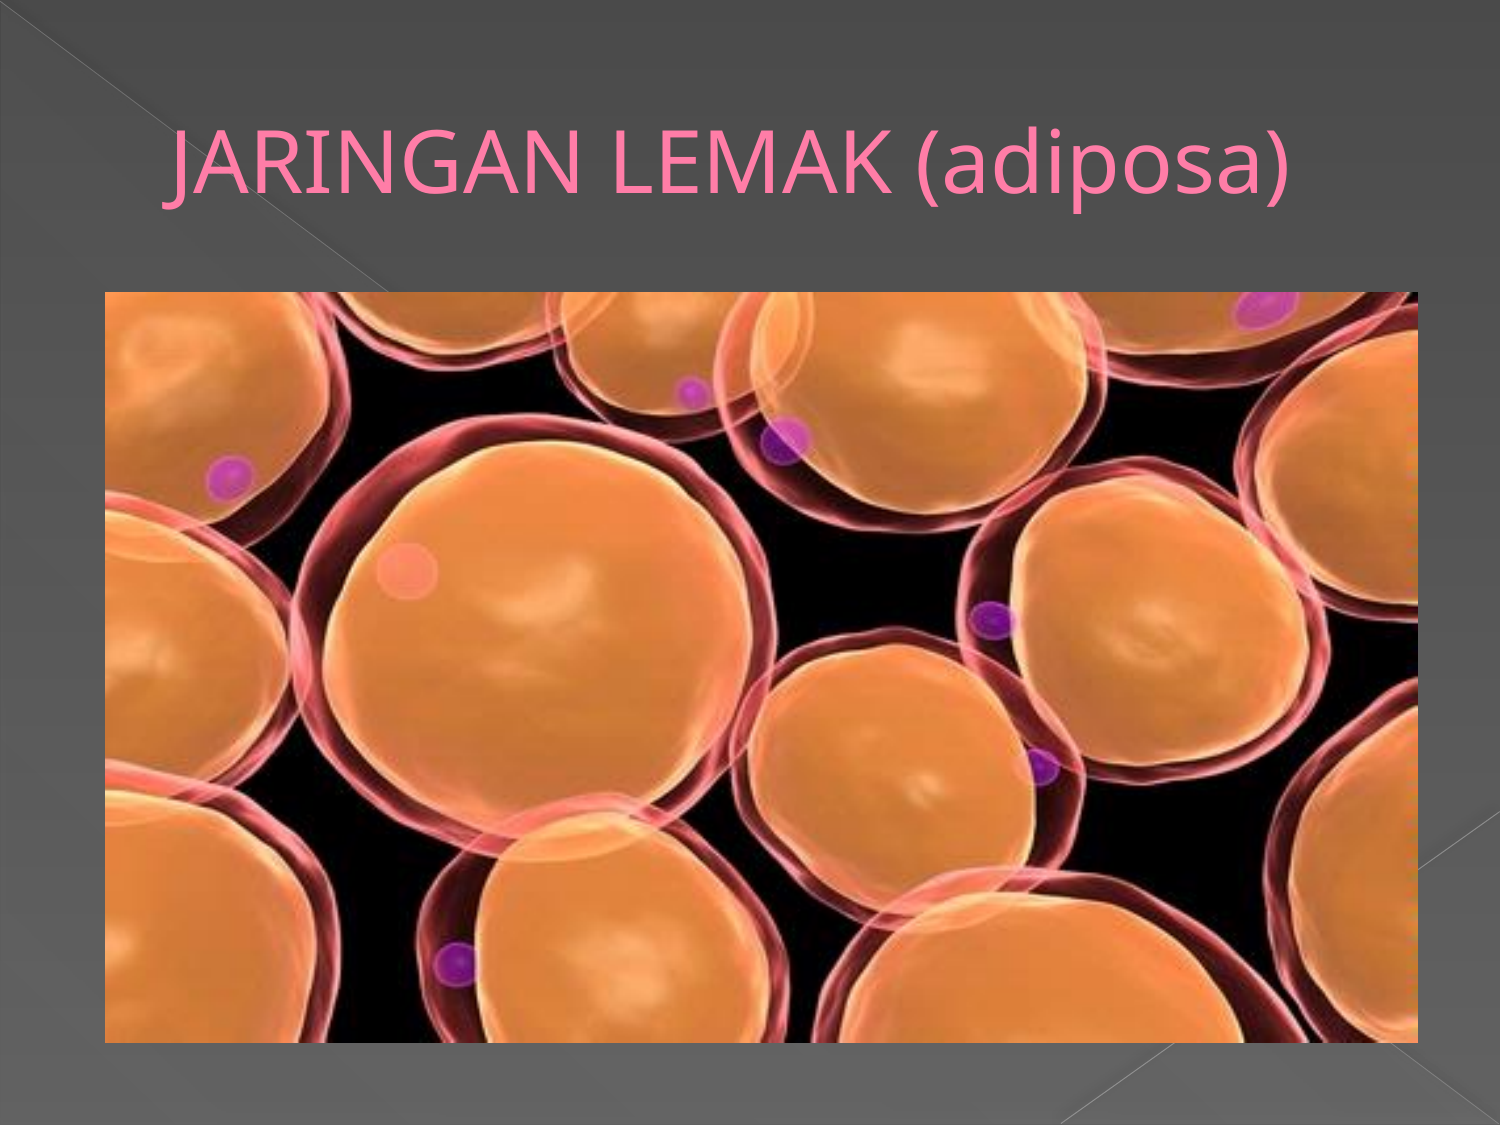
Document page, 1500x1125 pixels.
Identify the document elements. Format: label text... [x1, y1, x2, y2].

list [105, 292, 1419, 1044]
title JARINGAN LEMAK (adiposa) [75, 43, 1425, 274]
